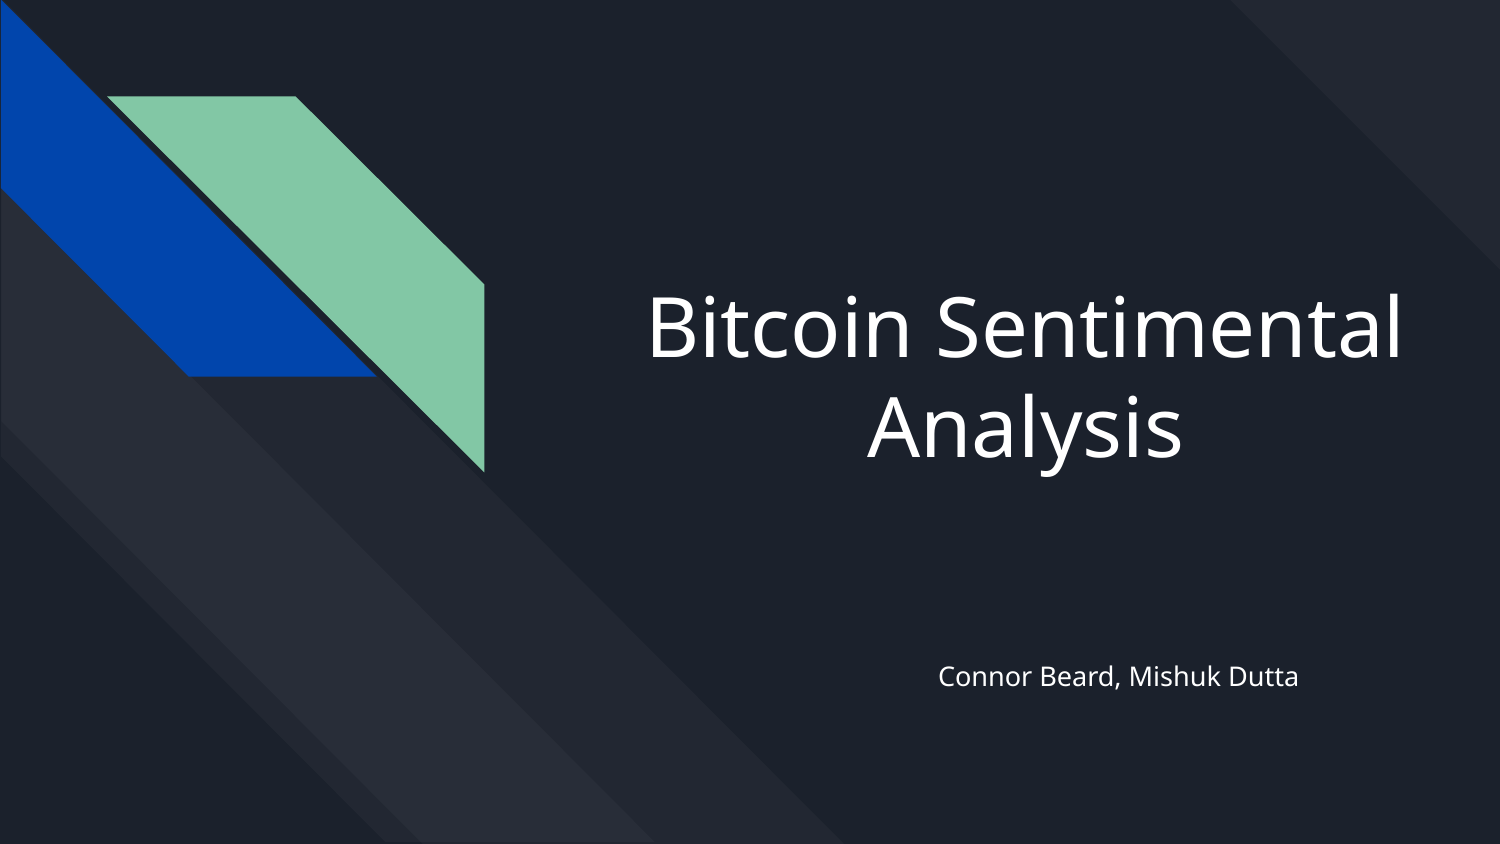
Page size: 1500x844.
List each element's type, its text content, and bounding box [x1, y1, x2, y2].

subtitle Connor Beard, Mishuk Dutta [833, 643, 1404, 727]
title Bitcoin Sentimental Analysis [580, 258, 1472, 518]
